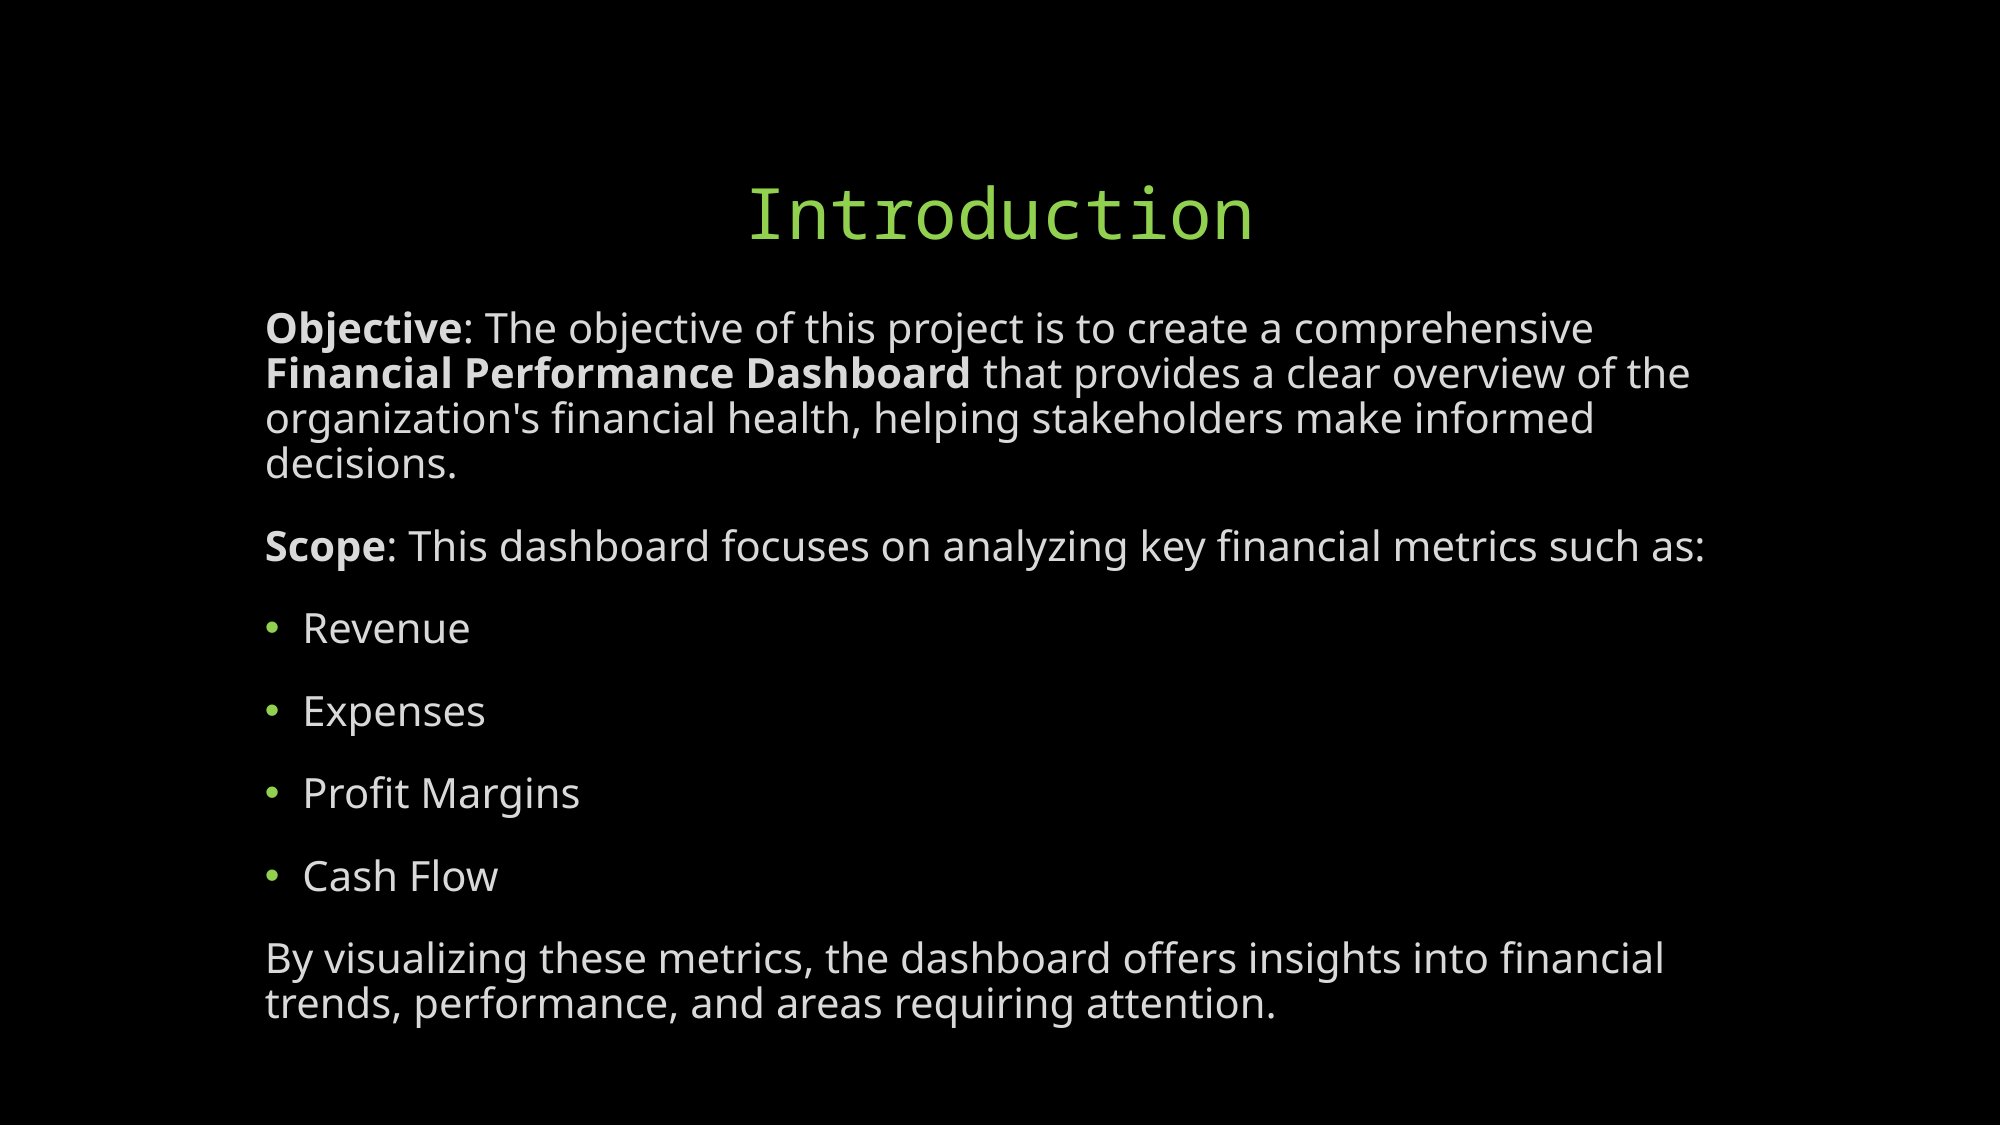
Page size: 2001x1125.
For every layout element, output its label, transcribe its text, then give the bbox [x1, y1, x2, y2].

title Introduction [249, 75, 1750, 263]
list Objective: The objective of this project is to create a comprehensive Financial Performance Dashboard that provides a clear overview of the organization's financial health, helping stakeholders make informed decisions. Scope: This dashboard focuses on analyzing key financial metrics such as: Revenue Expenses Profit Margins Cash Flow By visualizing these metrics, the dashboard offers insights into financial trends, performance, and areas requiring attention. [249, 299, 1750, 1000]
